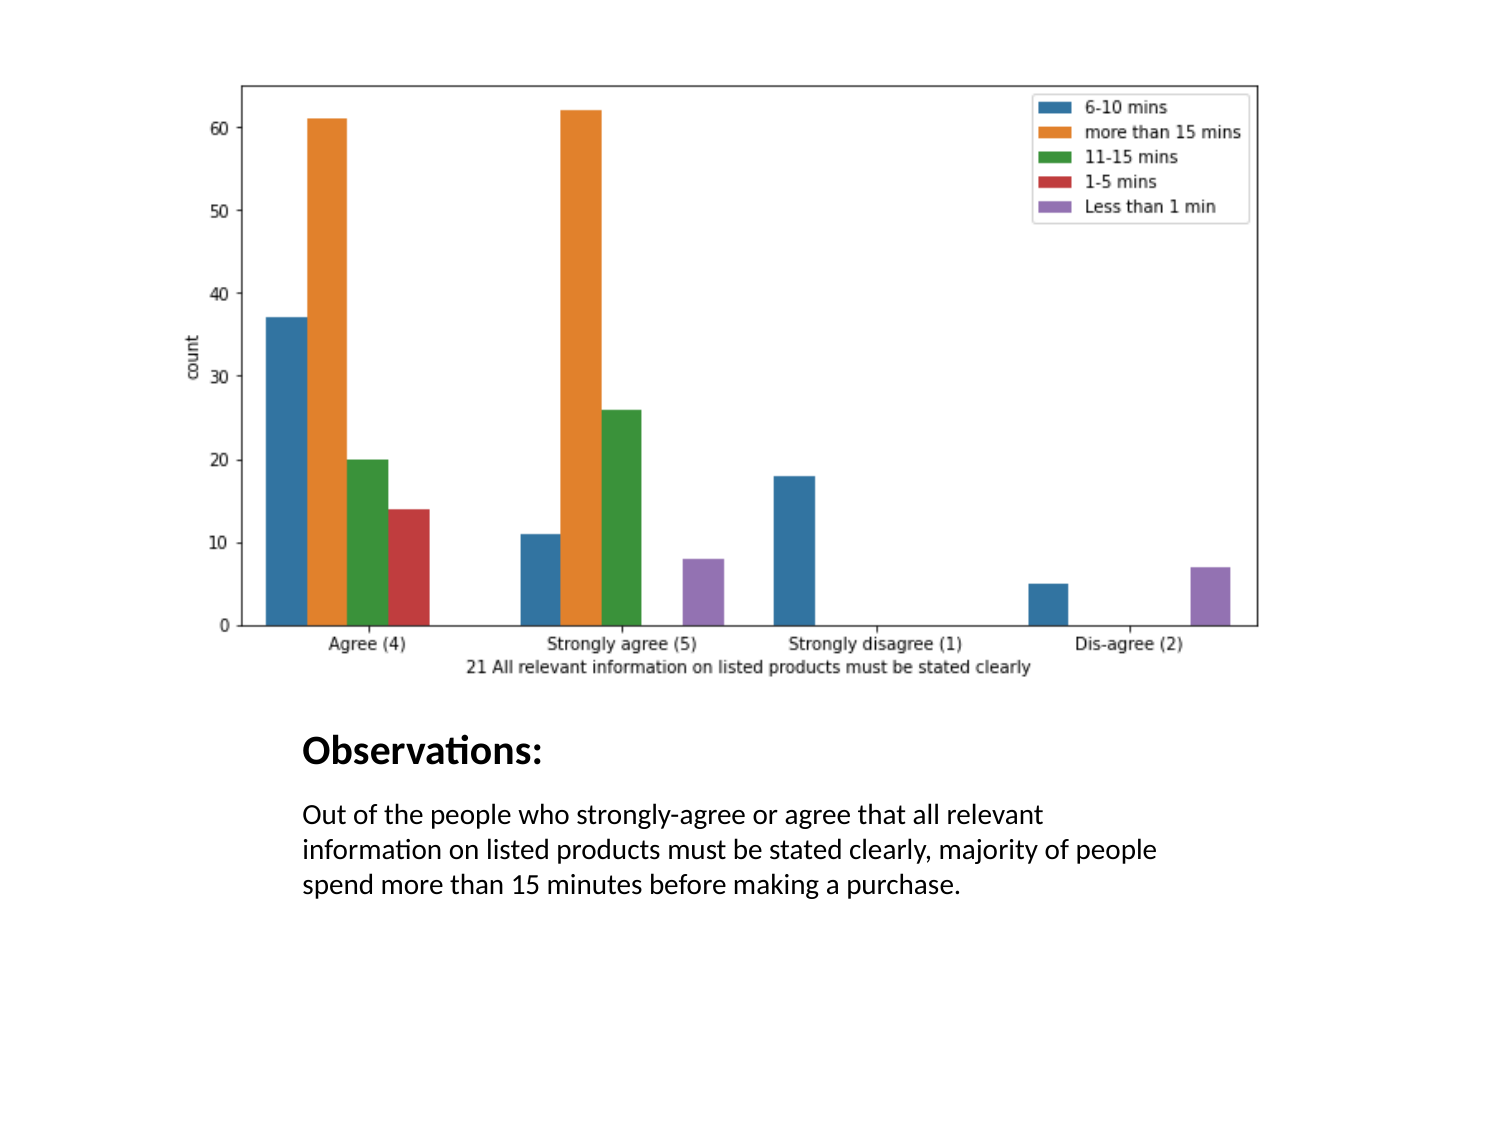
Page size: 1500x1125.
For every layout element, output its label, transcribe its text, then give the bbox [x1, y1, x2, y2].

picture [162, 74, 1359, 701]
title Observations: [287, 709, 1188, 781]
list Out of the people who strongly-agree or agree that all relevant information on listed products must be stated clearly, majority of people spend more than 15 minutes before making a purchase. [287, 787, 1188, 920]
